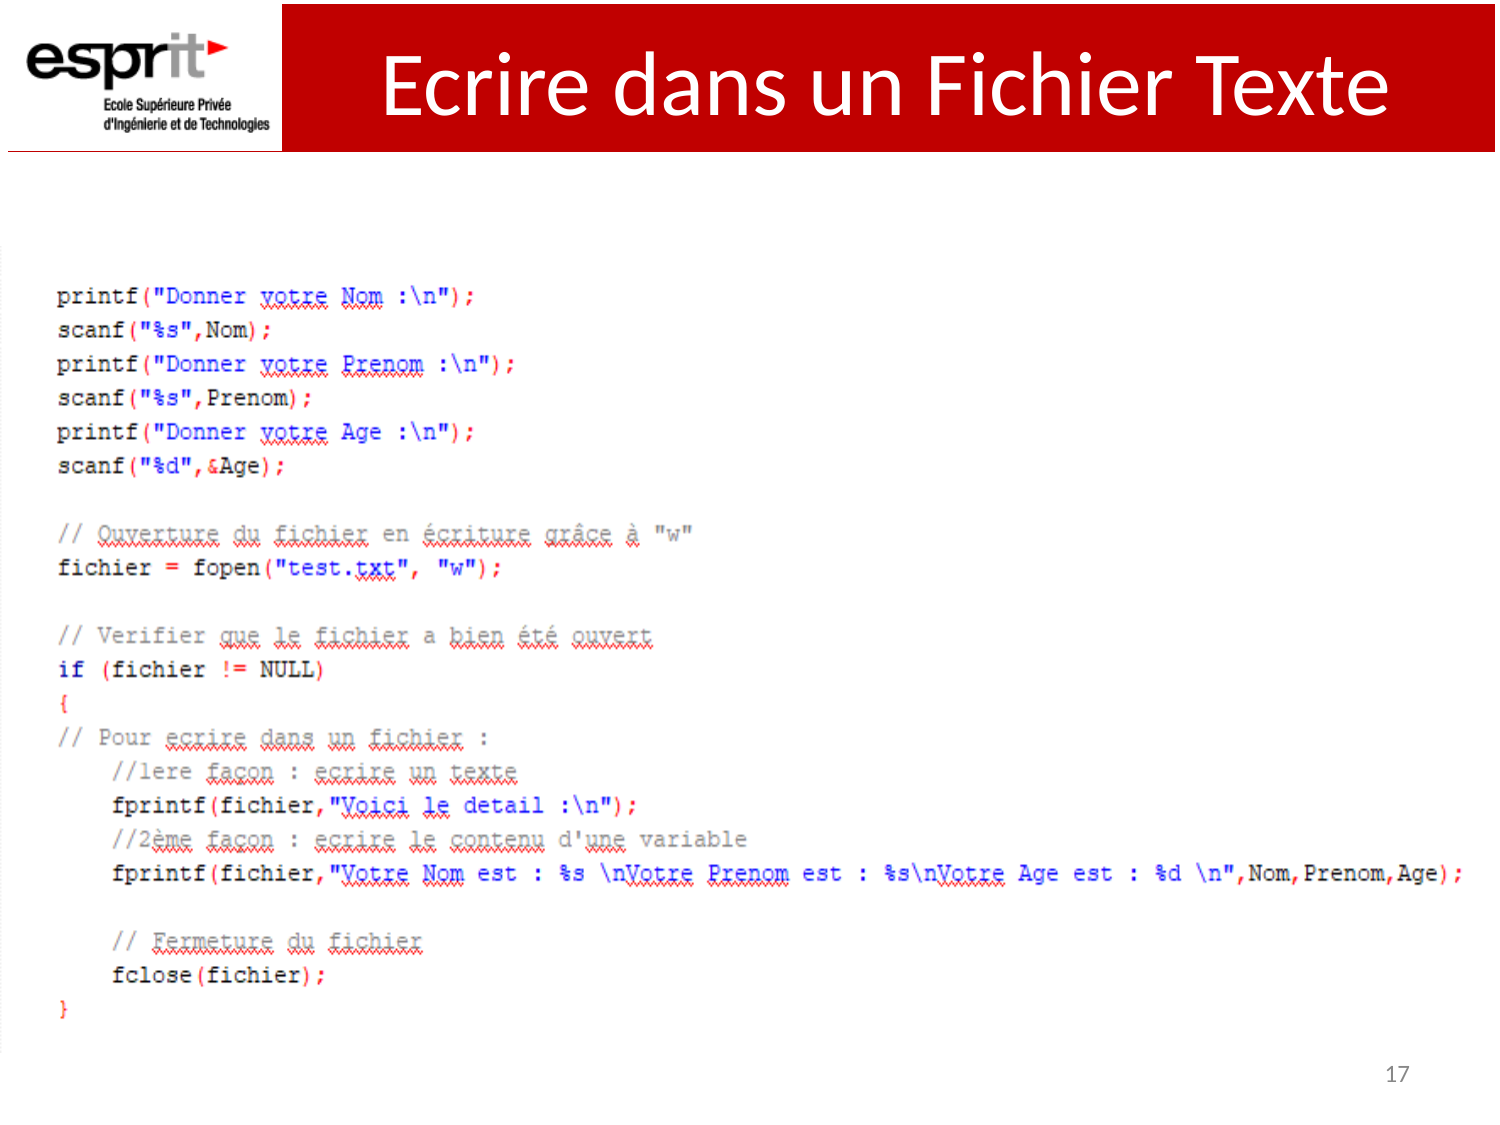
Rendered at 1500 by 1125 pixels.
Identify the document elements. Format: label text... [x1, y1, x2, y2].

text_box Ecrire dans un Fichier Texte [285, 26, 1492, 131]
slide_number ‹#› [1074, 1061, 1425, 1103]
picture [0, 246, 1500, 1053]
text_box [282, 2, 1498, 155]
picture [0, 1, 282, 152]
